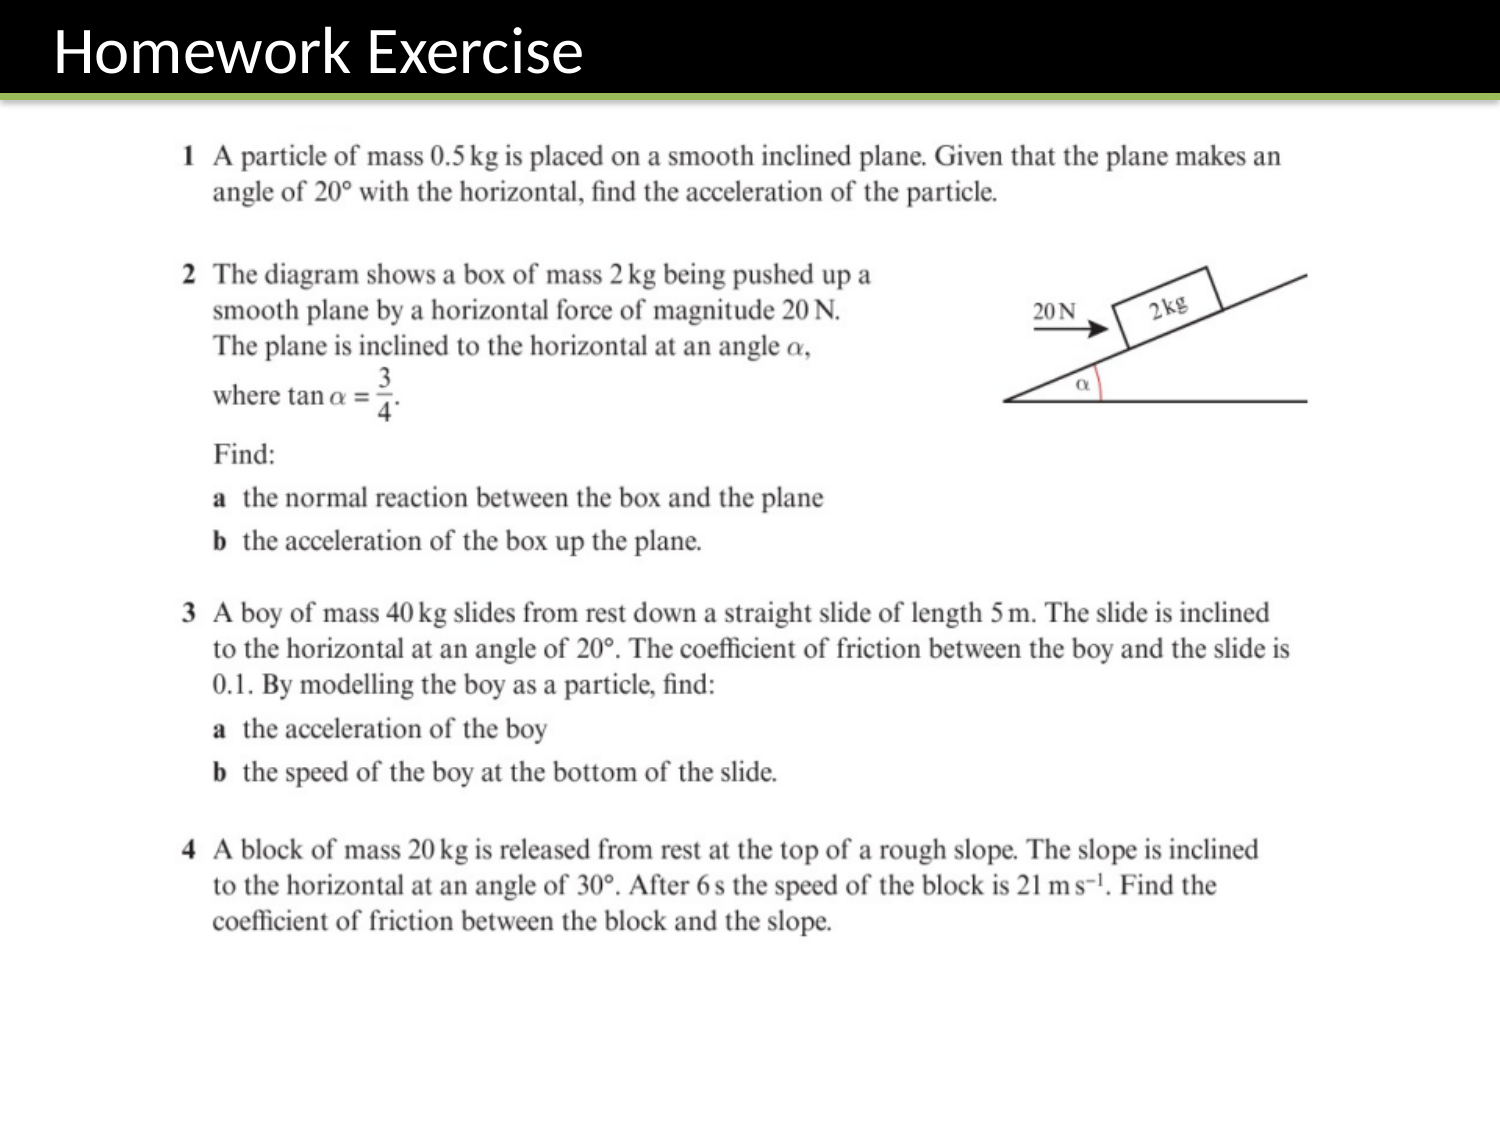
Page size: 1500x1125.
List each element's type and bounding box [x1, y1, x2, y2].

text_box [0, 0, 1500, 99]
picture [156, 125, 1353, 964]
